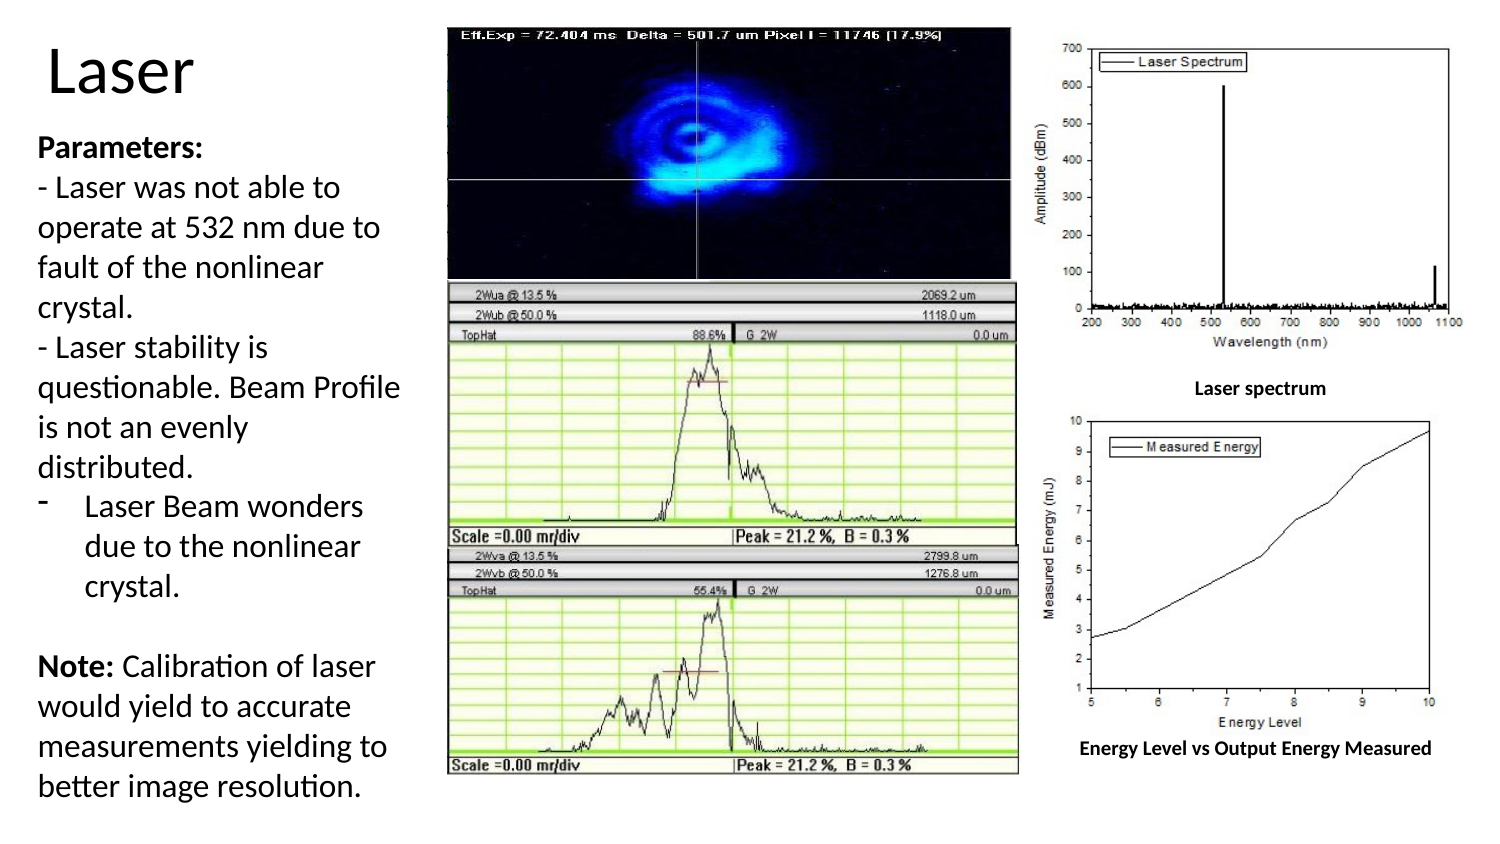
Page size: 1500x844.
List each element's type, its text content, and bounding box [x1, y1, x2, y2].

picture [1031, 403, 1466, 738]
text_box Parameters: - Laser was not able to operate at 532 nm due to fault of the nonlinear crystal. - Laser stability is questionable. Beam Profile is not an evenly distributed. Laser Beam wonders due to the nonlinear crystal. Note: Calibration of laser would yield to accurate measurements yielding to better image resolution. [22, 110, 418, 822]
picture [446, 280, 1021, 775]
title Laser [36, 28, 253, 110]
text_box Energy Level vs Output Energy Measured [1031, 719, 1481, 775]
picture [1022, 26, 1481, 357]
picture [446, 26, 1012, 279]
text_box Laser spectrum [1088, 364, 1434, 402]
